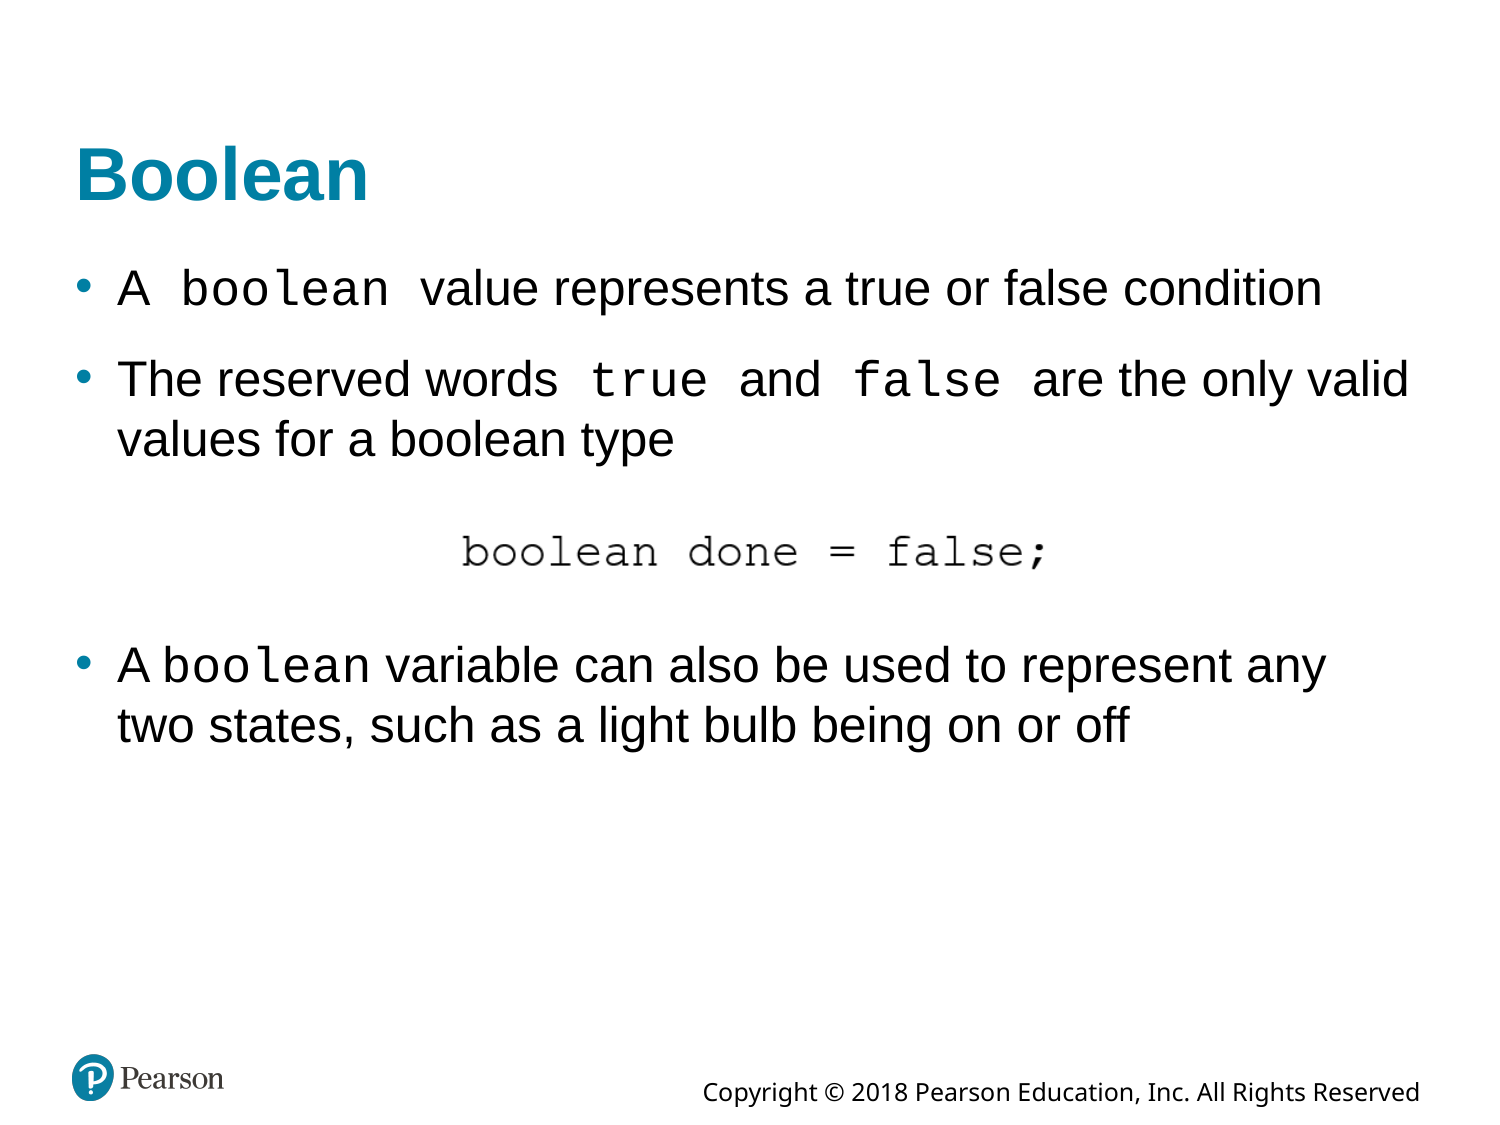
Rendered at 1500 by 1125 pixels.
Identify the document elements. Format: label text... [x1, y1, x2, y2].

picture [80, 1063, 106, 1088]
picture [98, 1054, 224, 1101]
title Boolean [75, 35, 1425, 216]
picture [72, 1087, 83, 1101]
picture [450, 524, 1049, 586]
list A boolean value represents a true or false condition The reserved words true and false are the only valid values for a boolean type [75, 255, 1443, 478]
picture [72, 1054, 88, 1070]
list A boolean variable can also be used to represent any two states, such as a light bulb being on or off [75, 632, 1396, 780]
